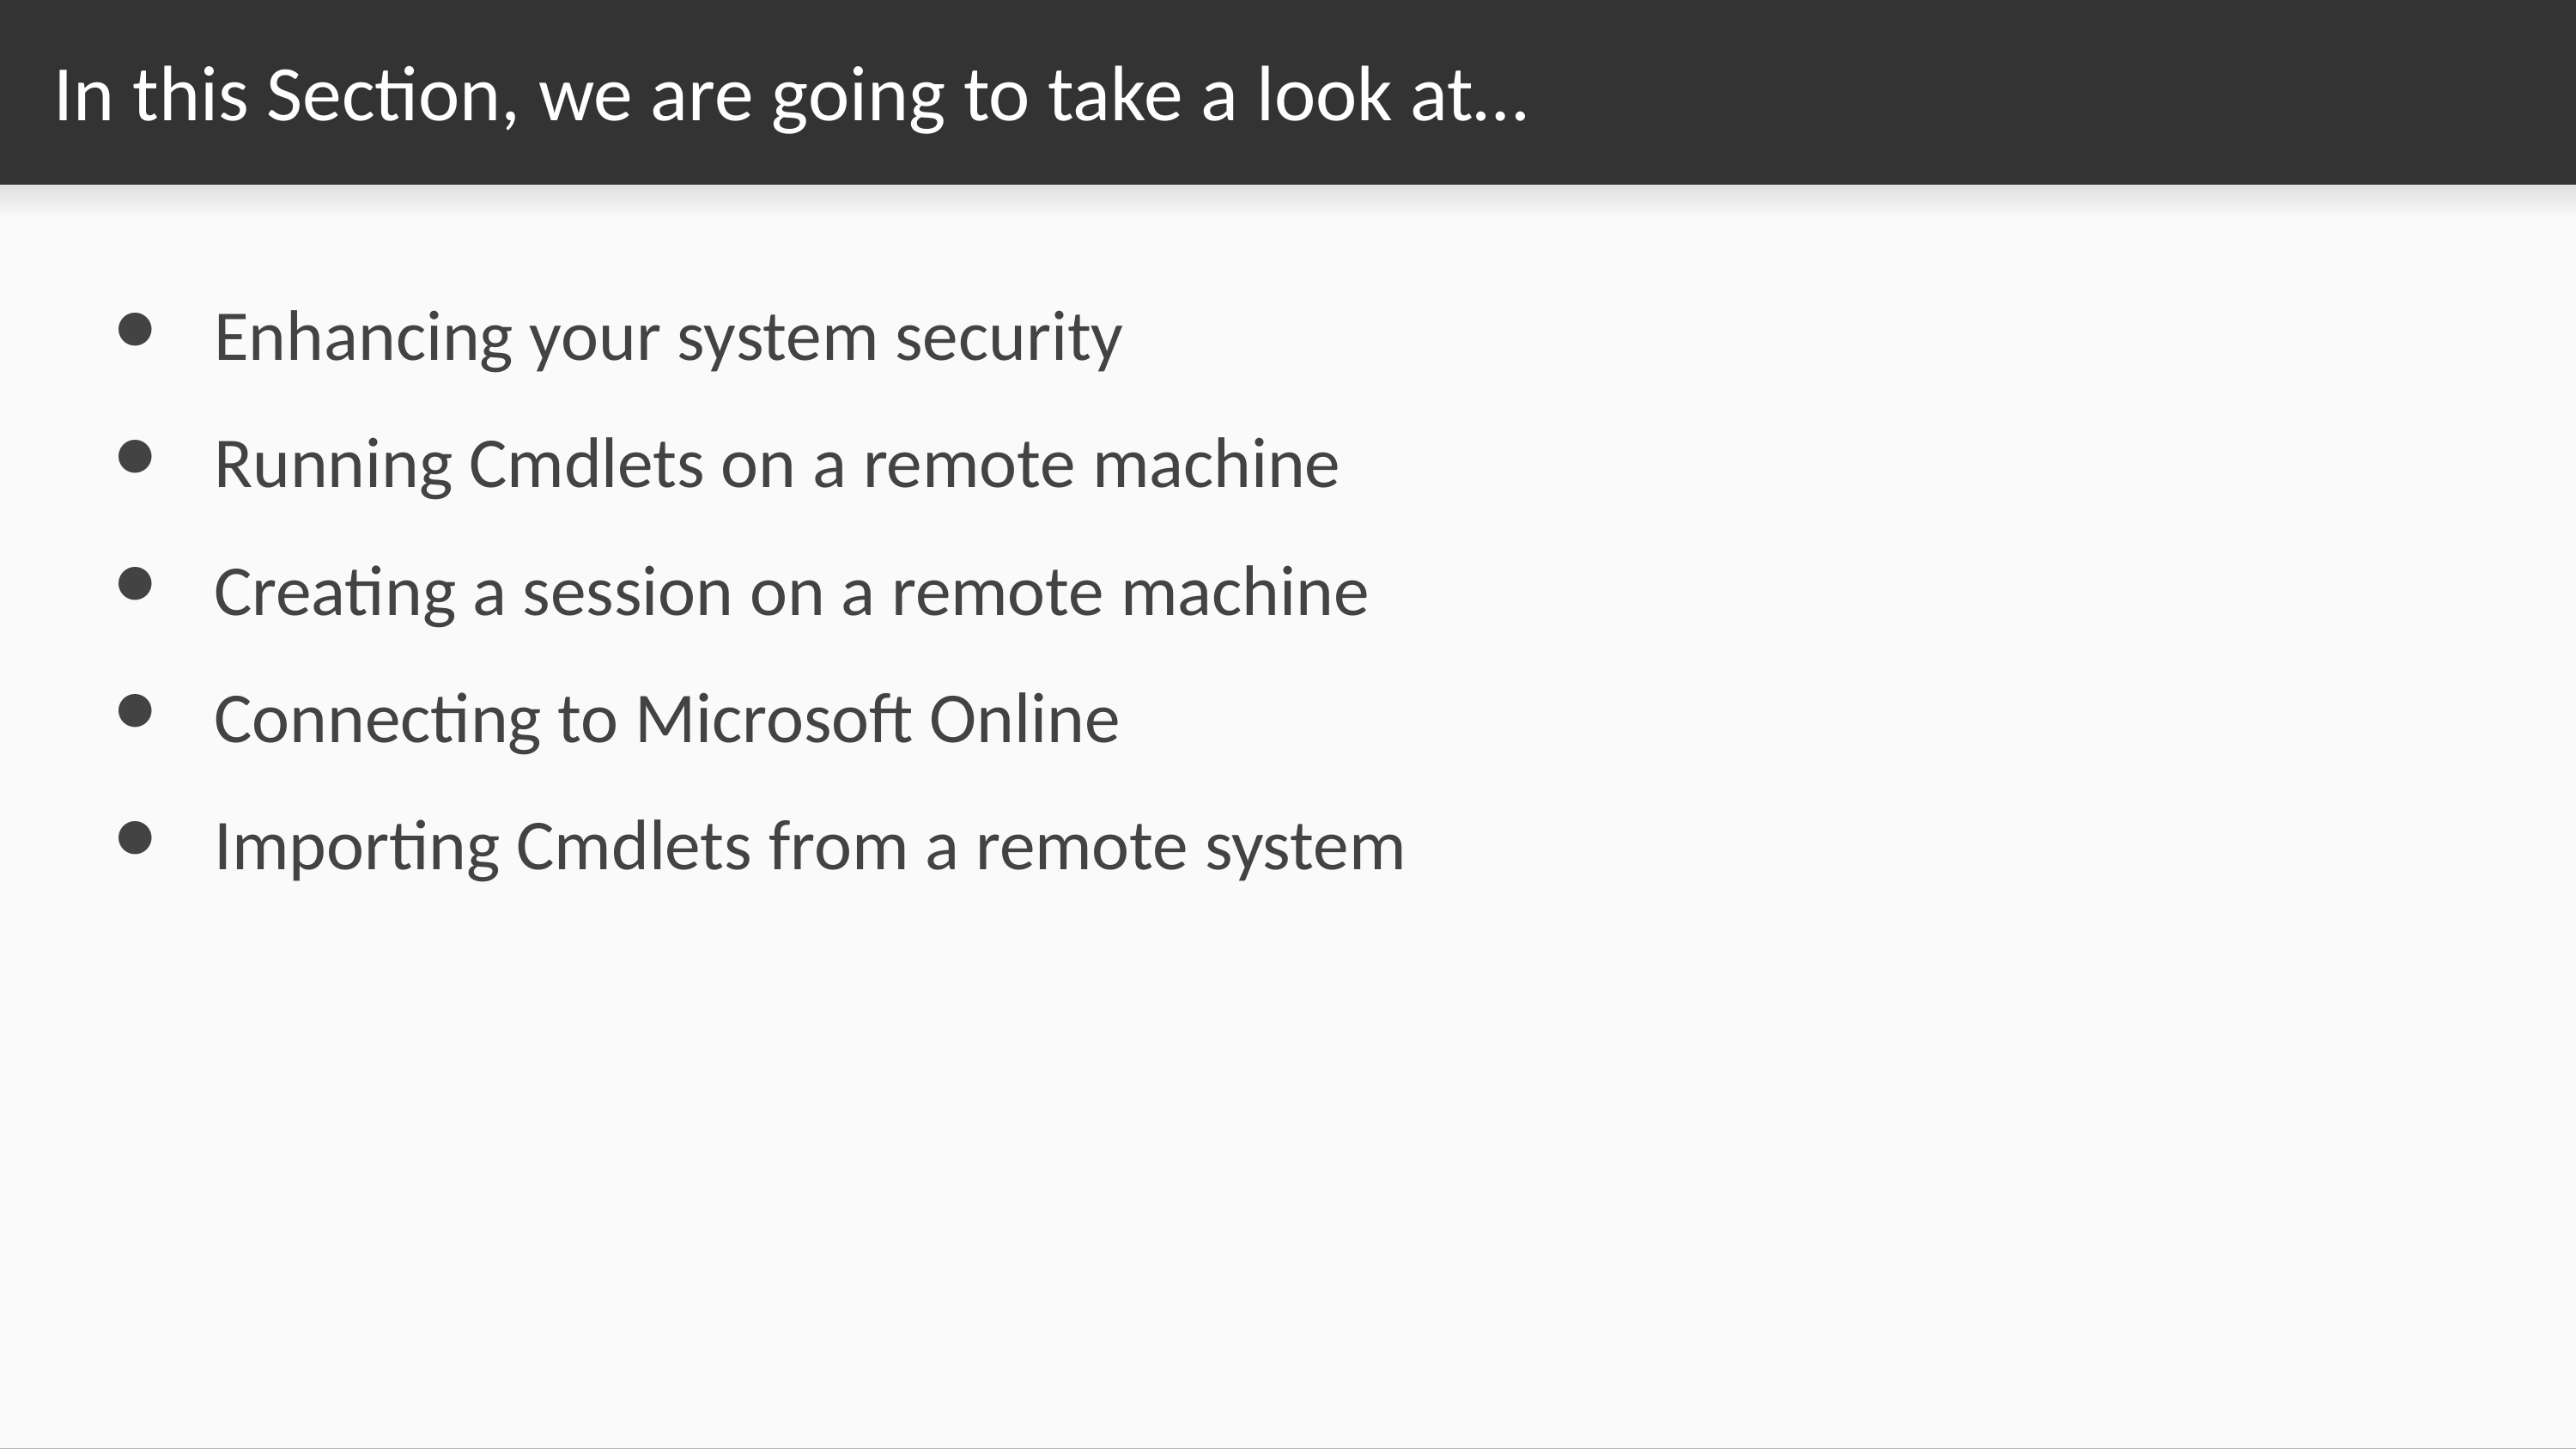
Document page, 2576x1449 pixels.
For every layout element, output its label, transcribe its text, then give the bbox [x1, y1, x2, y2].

title In this Section, we are going to take a look at… [27, 4, 2514, 174]
list Enhancing your system security Running Cmdlets on a remote machine Creating a session on a remote machine Connecting to Microsoft Online Importing Cmdlets from a remote system [59, 250, 2514, 1384]
